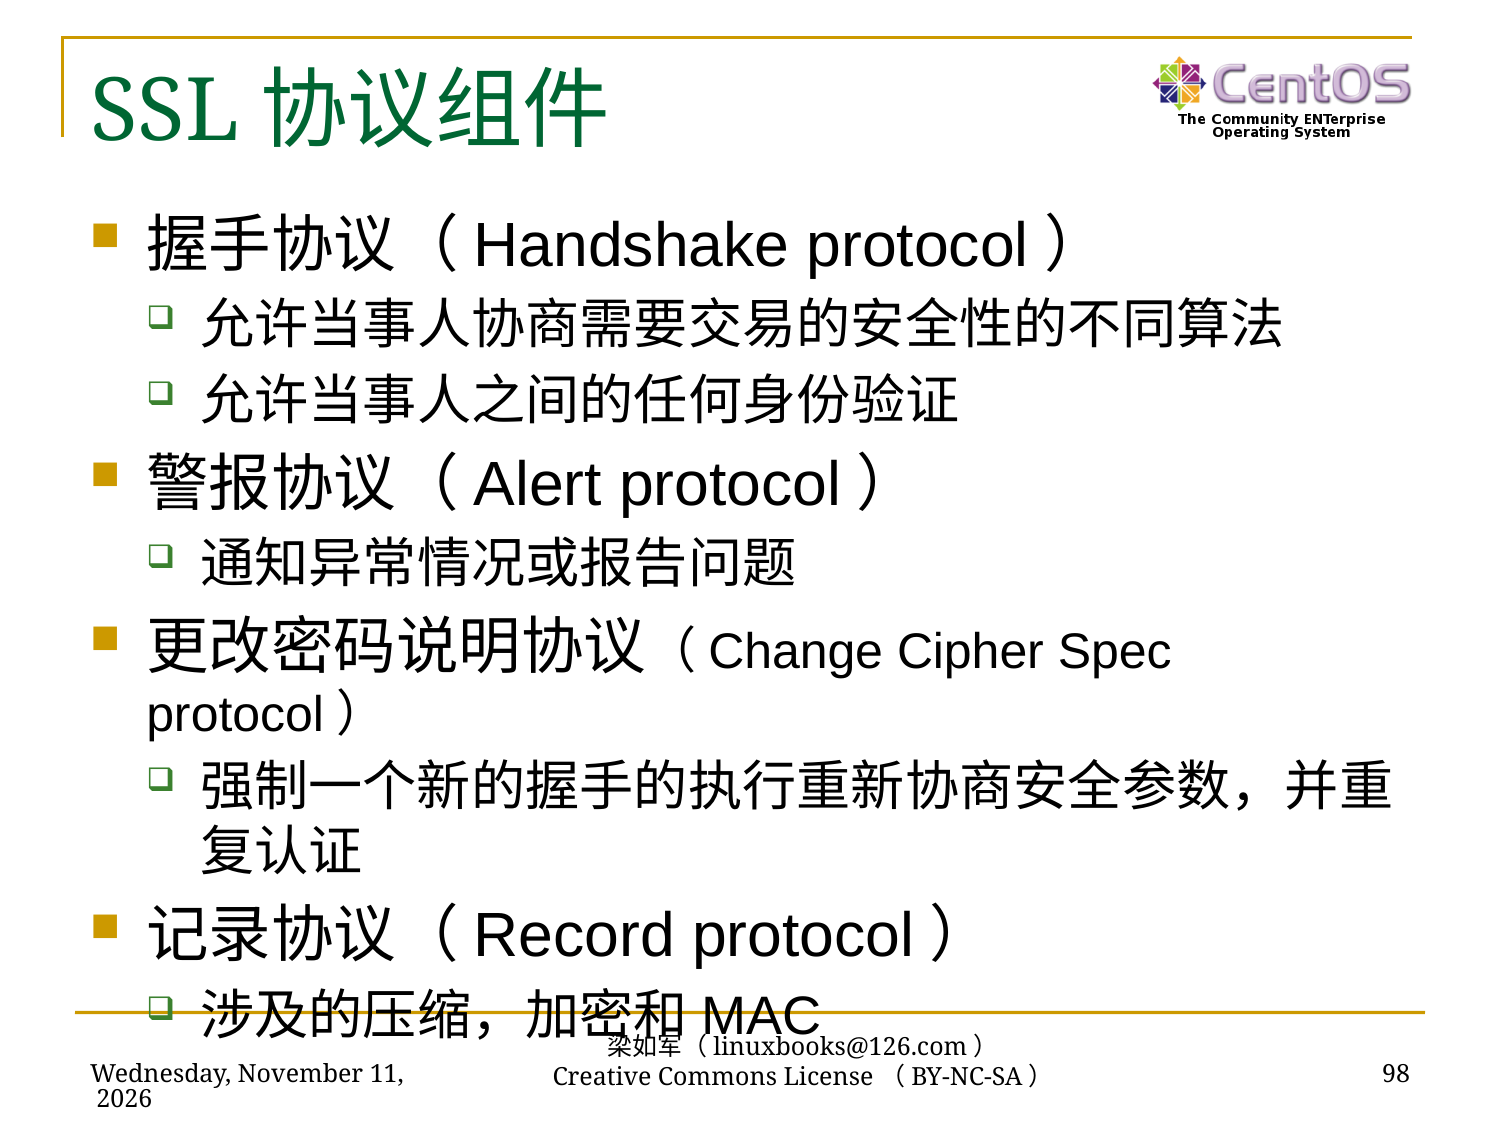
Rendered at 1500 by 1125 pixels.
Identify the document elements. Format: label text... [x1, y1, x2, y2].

title SSL协议组件 [74, 45, 1426, 196]
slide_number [74, 1023, 426, 1100]
footer 梁如军（linuxbooks@126.com） Creative Commons License（BY-NC-SA） [359, 1022, 1247, 1099]
list 握手协议（Handshake protocol） 允许当事人协商需要交易的安全性的不同算法 允许当事人之间的任何身份验证 警报协议（Alert protocol） 通知异常情况或报告问题 更改密码说明协议（Change Cipher Spec protocol） 强制一个新的握手的执行重新协商安全参数，并重复认证 记录协议（Record protocol） 涉及的压缩，加密和MAC [74, 196, 1426, 1006]
slide_number 98 [1074, 1023, 1426, 1100]
